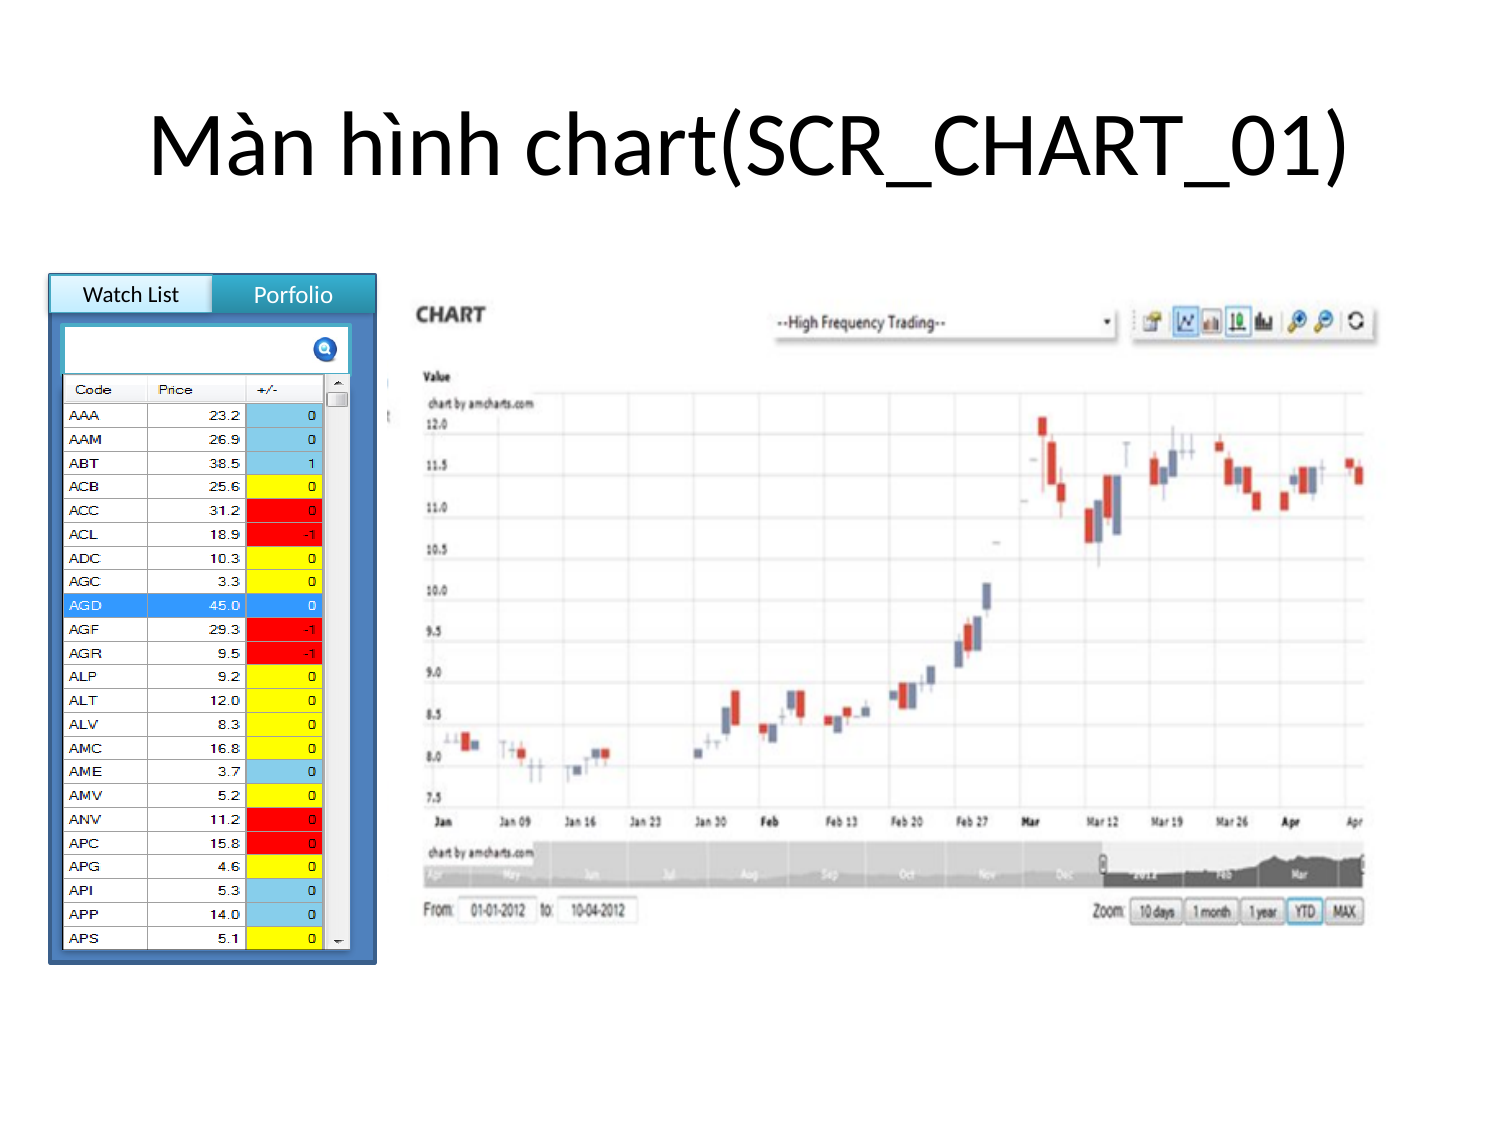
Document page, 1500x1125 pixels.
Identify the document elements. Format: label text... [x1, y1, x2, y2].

picture [312, 337, 338, 363]
text_box [48, 318, 377, 965]
text_box [60, 323, 352, 376]
title Màn hình chart(SCR_CHART_01) [75, 45, 1425, 233]
picture [387, 287, 1426, 976]
text_box Porfolio [212, 275, 375, 313]
text_box Watch List [49, 274, 211, 313]
picture [62, 374, 351, 951]
